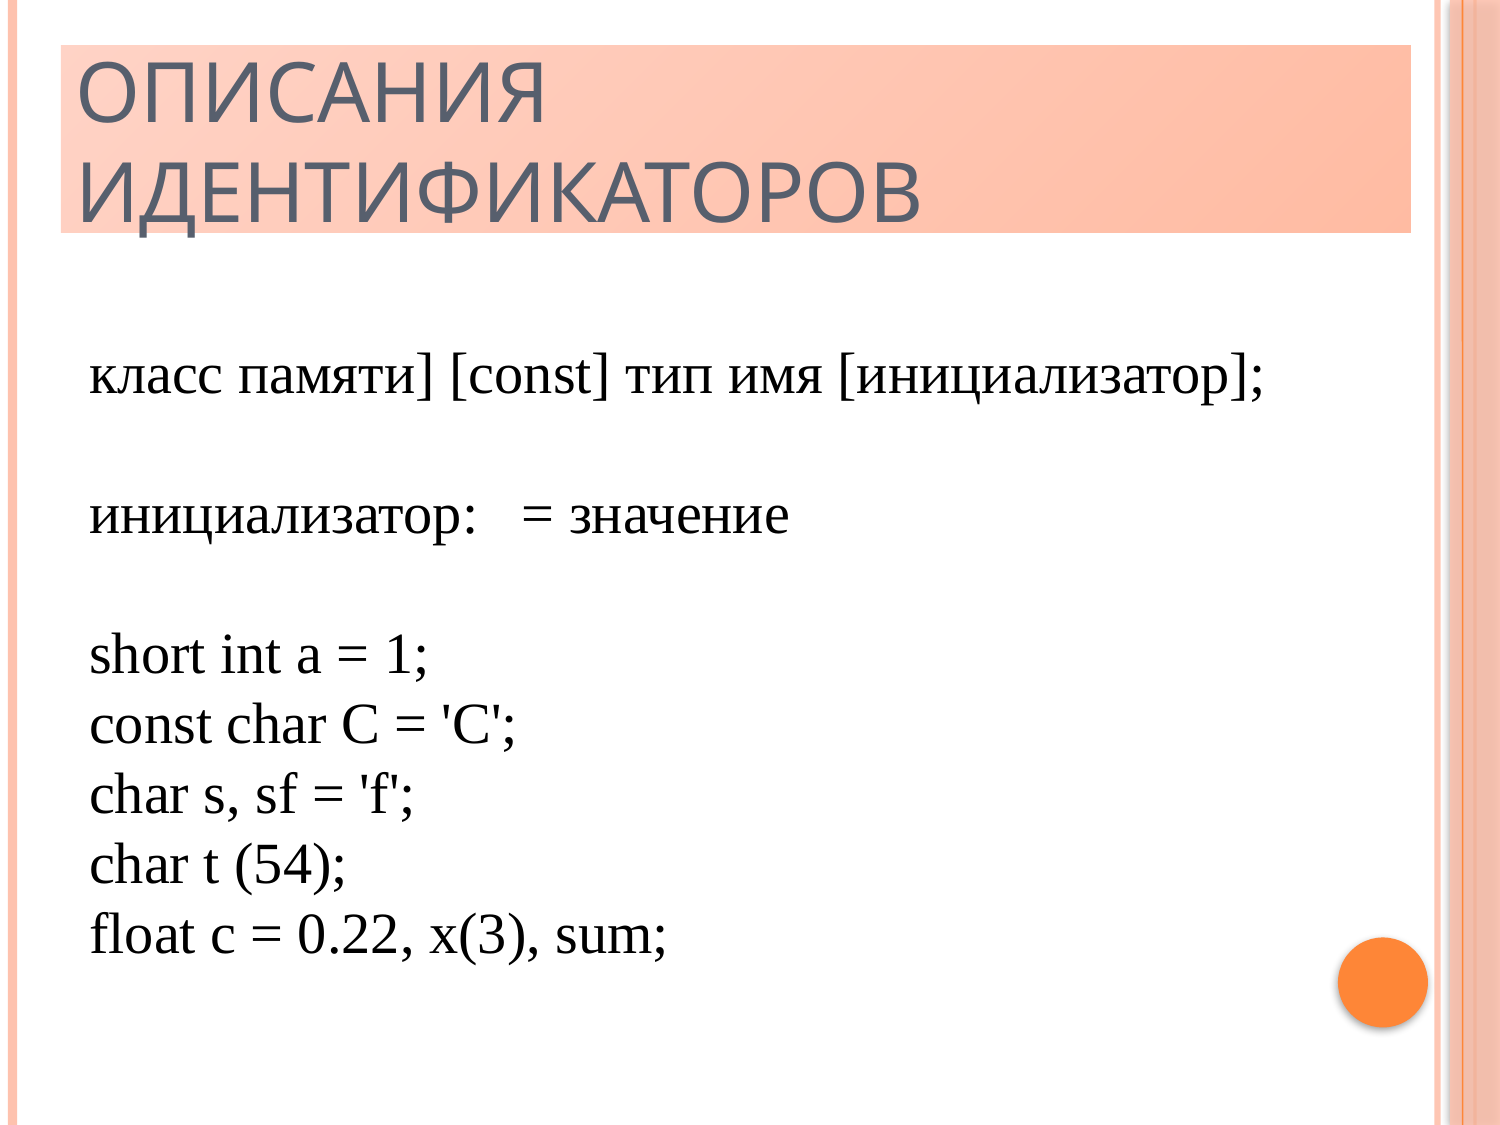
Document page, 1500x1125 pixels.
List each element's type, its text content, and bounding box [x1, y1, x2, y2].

text_box класс памяти] [const] тип имя [инициализатор]; инициализатор: = значение short int a = 1; const char C = 'C'; char s, sf = 'f'; char t (54); float c = 0.22, x(3), sum; [60, 327, 1411, 973]
text_box Описания идентификаторов [60, 45, 1411, 233]
